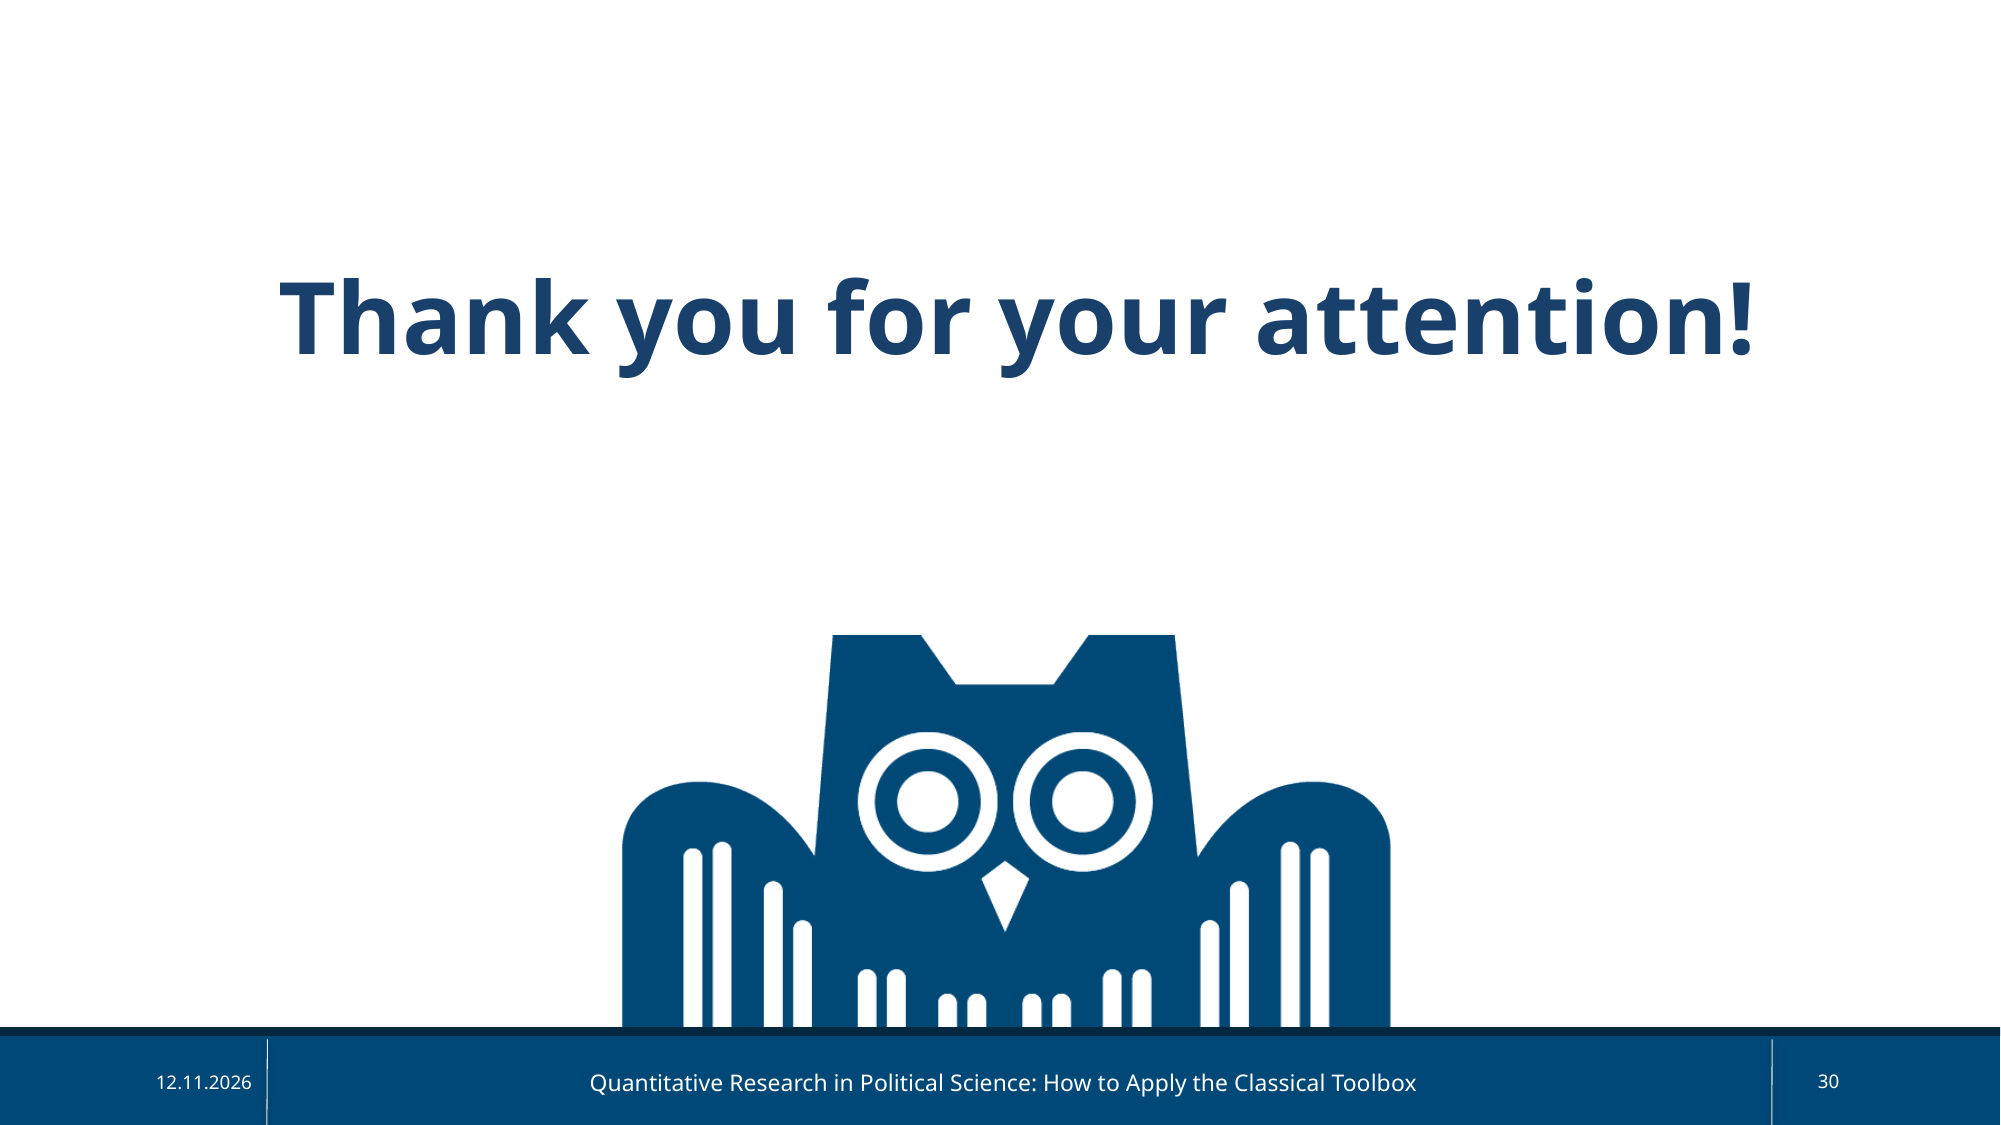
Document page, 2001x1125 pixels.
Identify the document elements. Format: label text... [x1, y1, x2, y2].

footer Quantitative Research in Political Science: How to Apply the Classical Toolbox [266, 1052, 1741, 1113]
slide_number 30 [1803, 1052, 2000, 1113]
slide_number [65, 1053, 266, 1113]
list Thank you for your attention! [19, 125, 2000, 563]
picture [622, 635, 1391, 1027]
